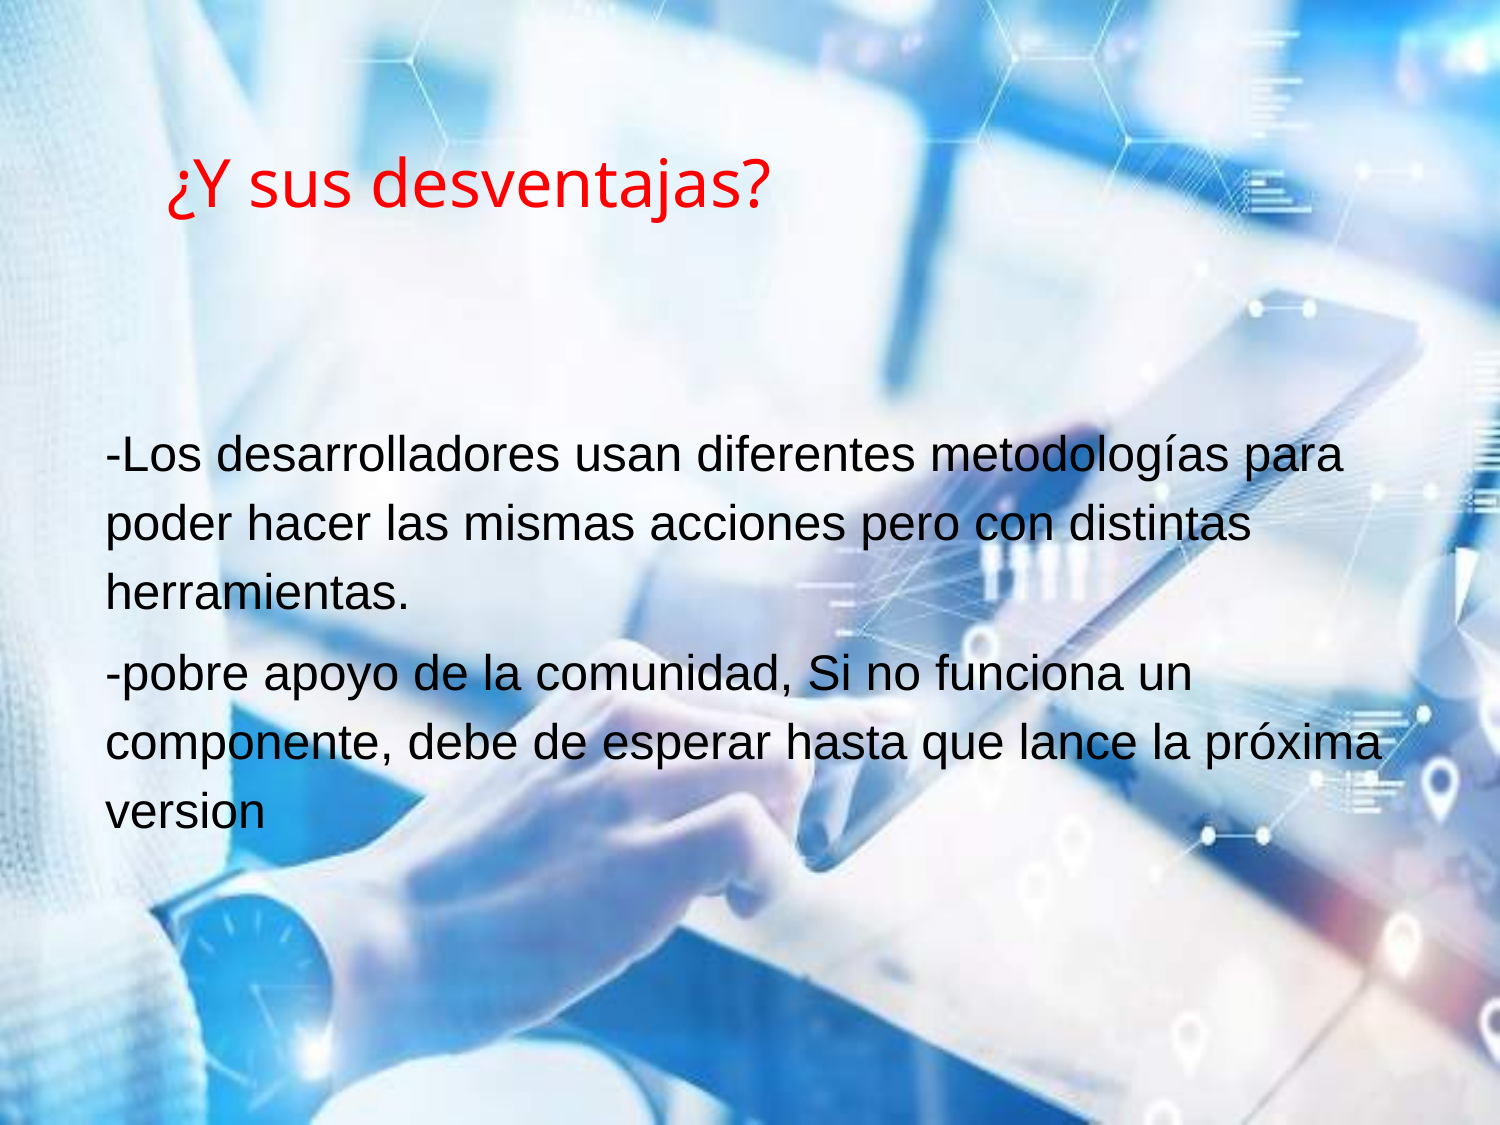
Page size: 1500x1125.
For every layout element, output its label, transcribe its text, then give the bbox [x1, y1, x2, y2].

list -Los desarrolladores usan diferentes metodologías para poder hacer las mismas acciones pero con distintas herramientas. -pobre apoyo de la comunidad, Si no funciona un componente, debe de esperar hasta que lance la próxima version [90, 273, 1410, 978]
title ¿Y sus desventajas? [152, 105, 1321, 258]
picture [0, 0, 1500, 1125]
